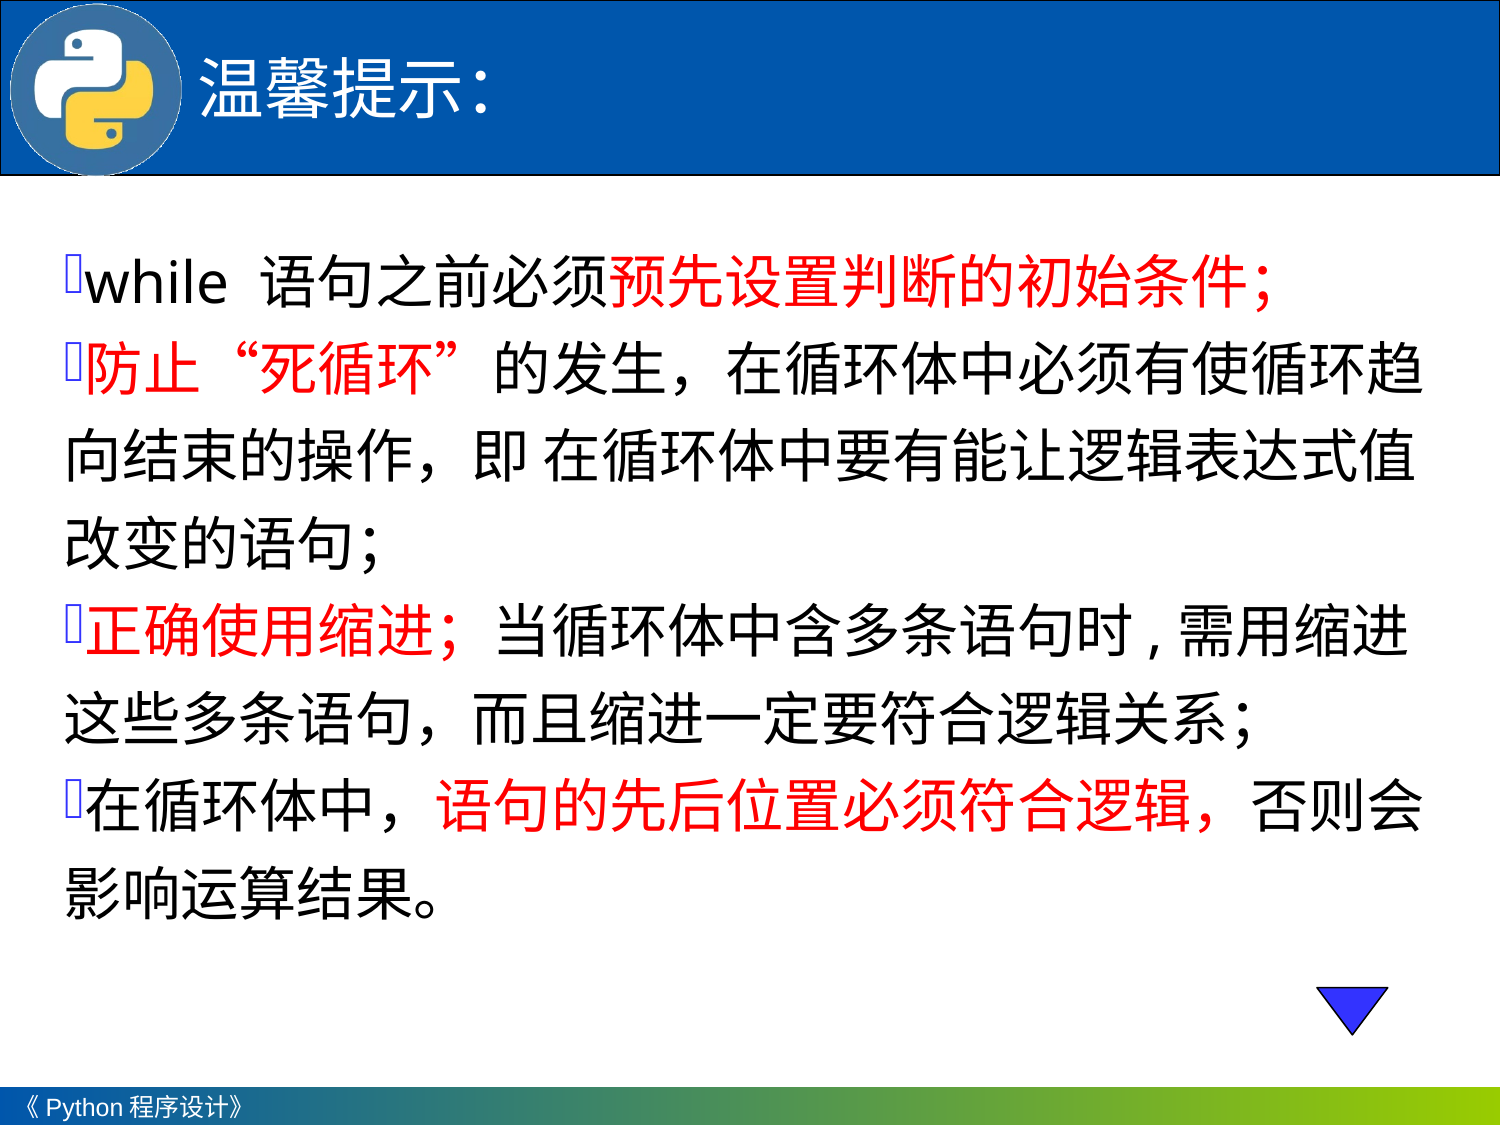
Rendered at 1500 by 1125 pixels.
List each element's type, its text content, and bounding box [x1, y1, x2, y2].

text_box [1316, 987, 1388, 1035]
text_box 温馨提示： [182, 30, 1168, 144]
text_box while 语句之前必须预先设置判断的初始条件； 防止“死循环”的发生，在循环体中必须有使循环趋向结束的操作，即 在循环体中要有能让逻辑表达式值改变的语句； 正确使用缩进；当循环体中含多条语句时,需用缩进这些多条语句，而且缩进一定要符合逻辑关系； 在循环体中，语句的先后位置必须符合逻辑，否则会影响运算结果。 [49, 219, 1459, 935]
picture [5, 0, 184, 178]
